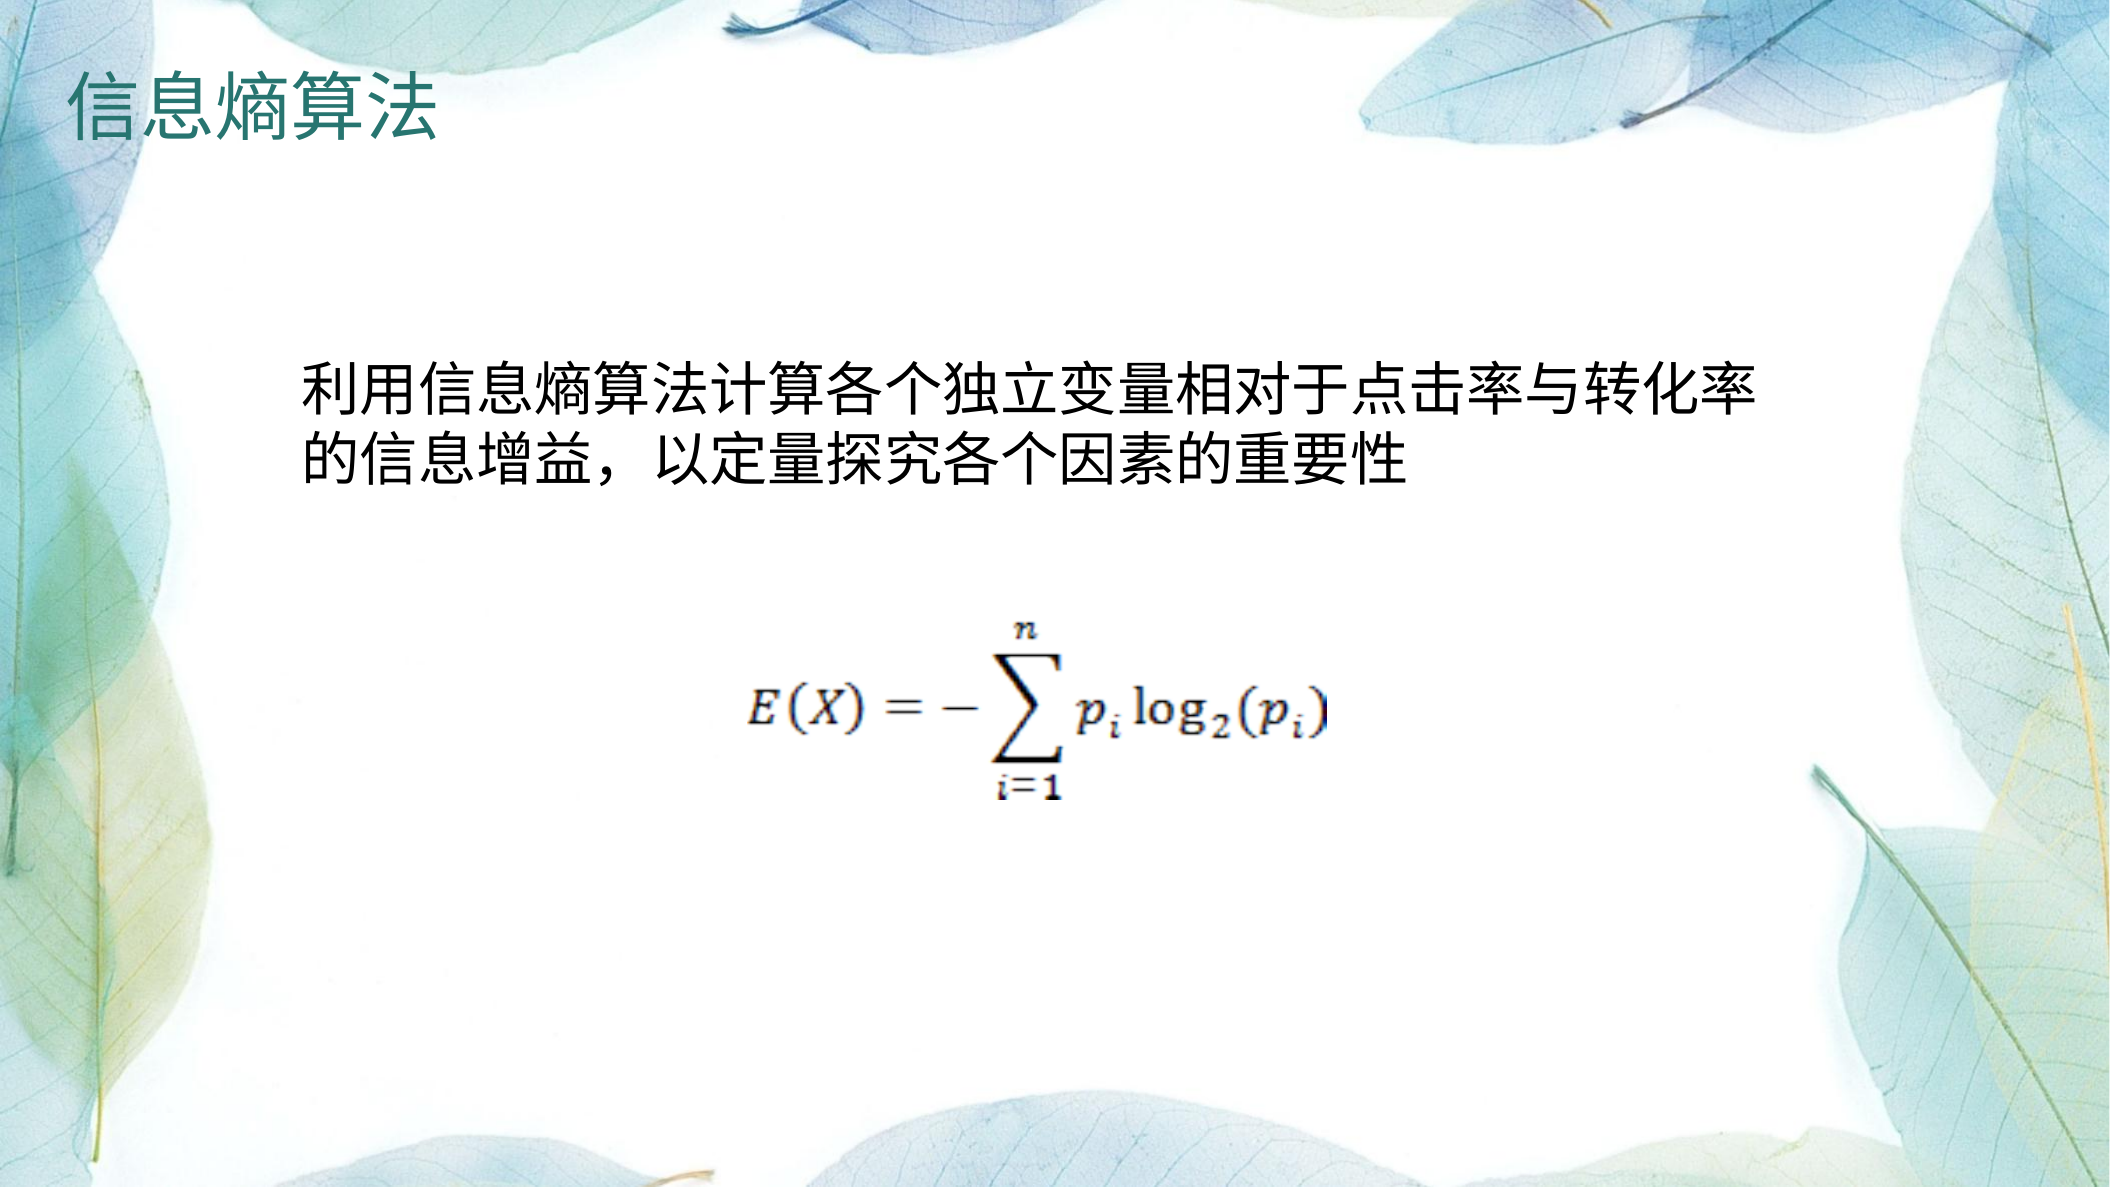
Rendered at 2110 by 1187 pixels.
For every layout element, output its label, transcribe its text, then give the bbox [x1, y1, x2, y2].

text_box 利用信息熵算法计算各个独立变量相对于点击率与转化率的信息增益，以定量探究各个因素的重要性 [286, 345, 1776, 500]
picture [0, 1, 2110, 1187]
text_box 信息熵算法 [50, 7, 583, 157]
